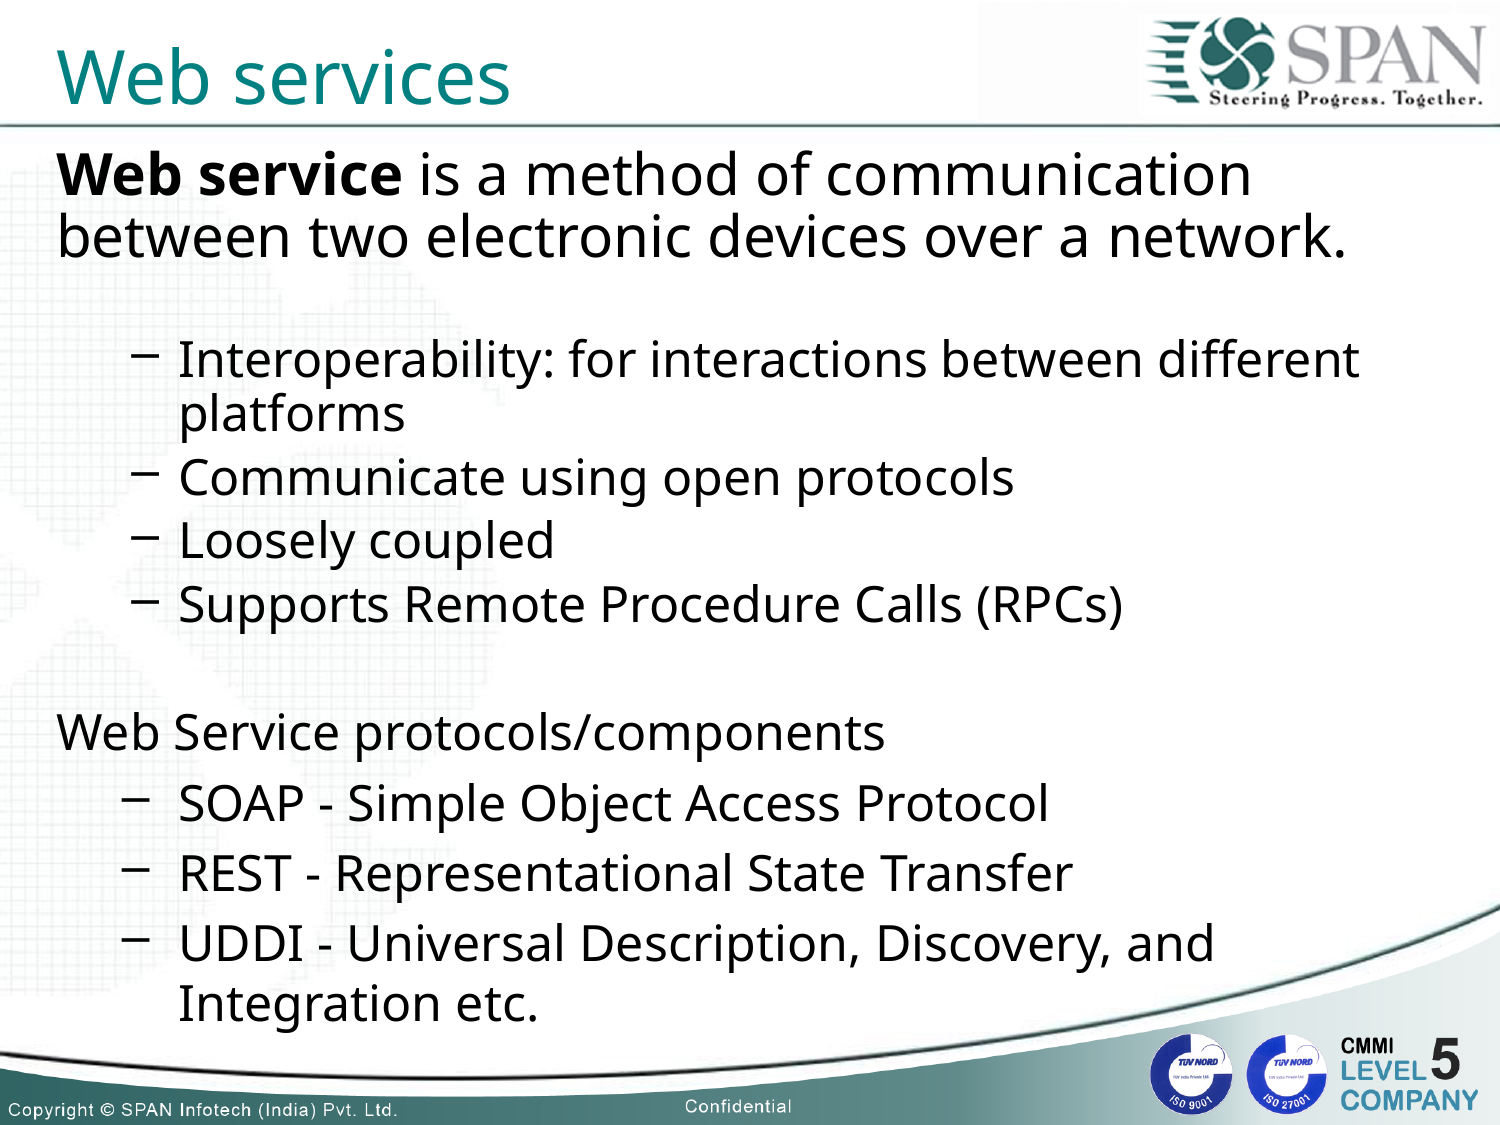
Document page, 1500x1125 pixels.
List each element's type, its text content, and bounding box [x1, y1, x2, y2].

list Web service is a method of communication between two electronic devices over a network. Interoperability: for interactions between different platforms Communicate using open protocols Loosely coupled Supports Remote Procedure Calls (RPCs) Web Service protocols/components SOAP - Simple Object Access Protocol REST - Representational State Transfer UDDI - Universal Description, Discovery, and Integration etc. [41, 136, 1459, 1059]
title Web services [41, 11, 1392, 136]
picture [0, 0, 1500, 1125]
